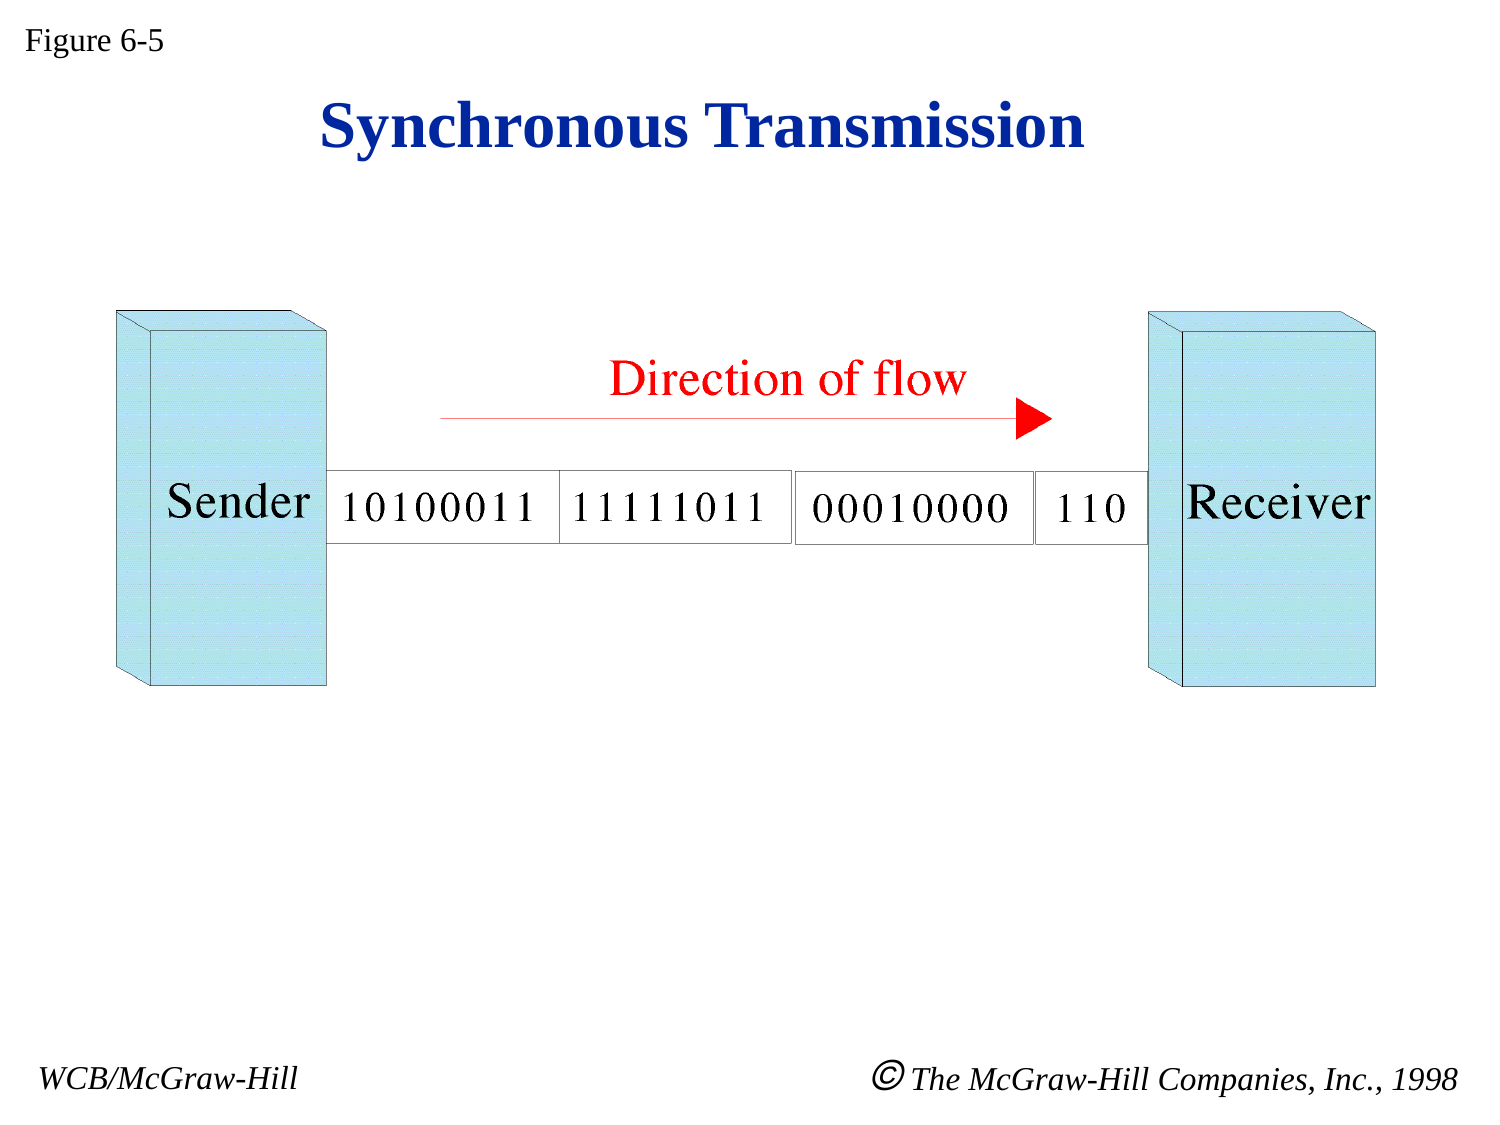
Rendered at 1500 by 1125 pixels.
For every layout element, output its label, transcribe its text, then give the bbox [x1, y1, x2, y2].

text_box Figure 6-5 [10, 11, 180, 66]
text_box Synchronous Transmission [304, 73, 1101, 168]
text_box WCB/McGraw-Hill [22, 1048, 314, 1104]
text_box  The McGraw-Hill Companies, Inc., 1998 [854, 1041, 1475, 1107]
picture [115, 310, 1377, 688]
